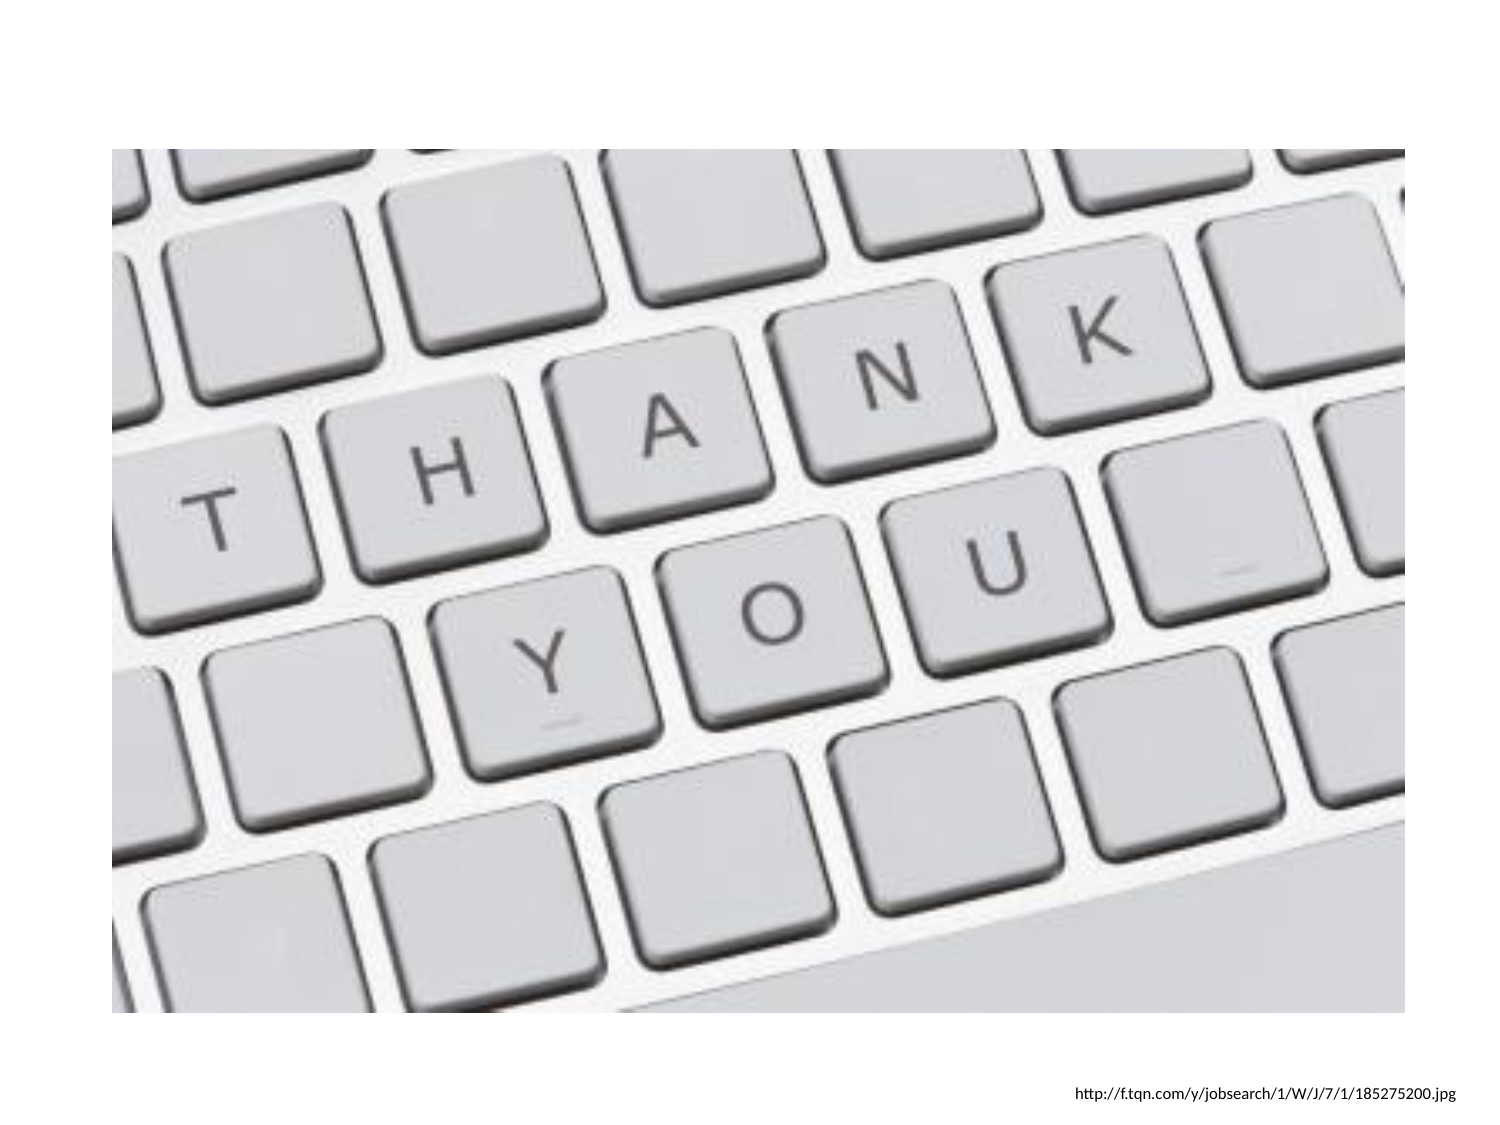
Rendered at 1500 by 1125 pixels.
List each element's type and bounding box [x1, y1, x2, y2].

picture [112, 149, 1405, 1013]
